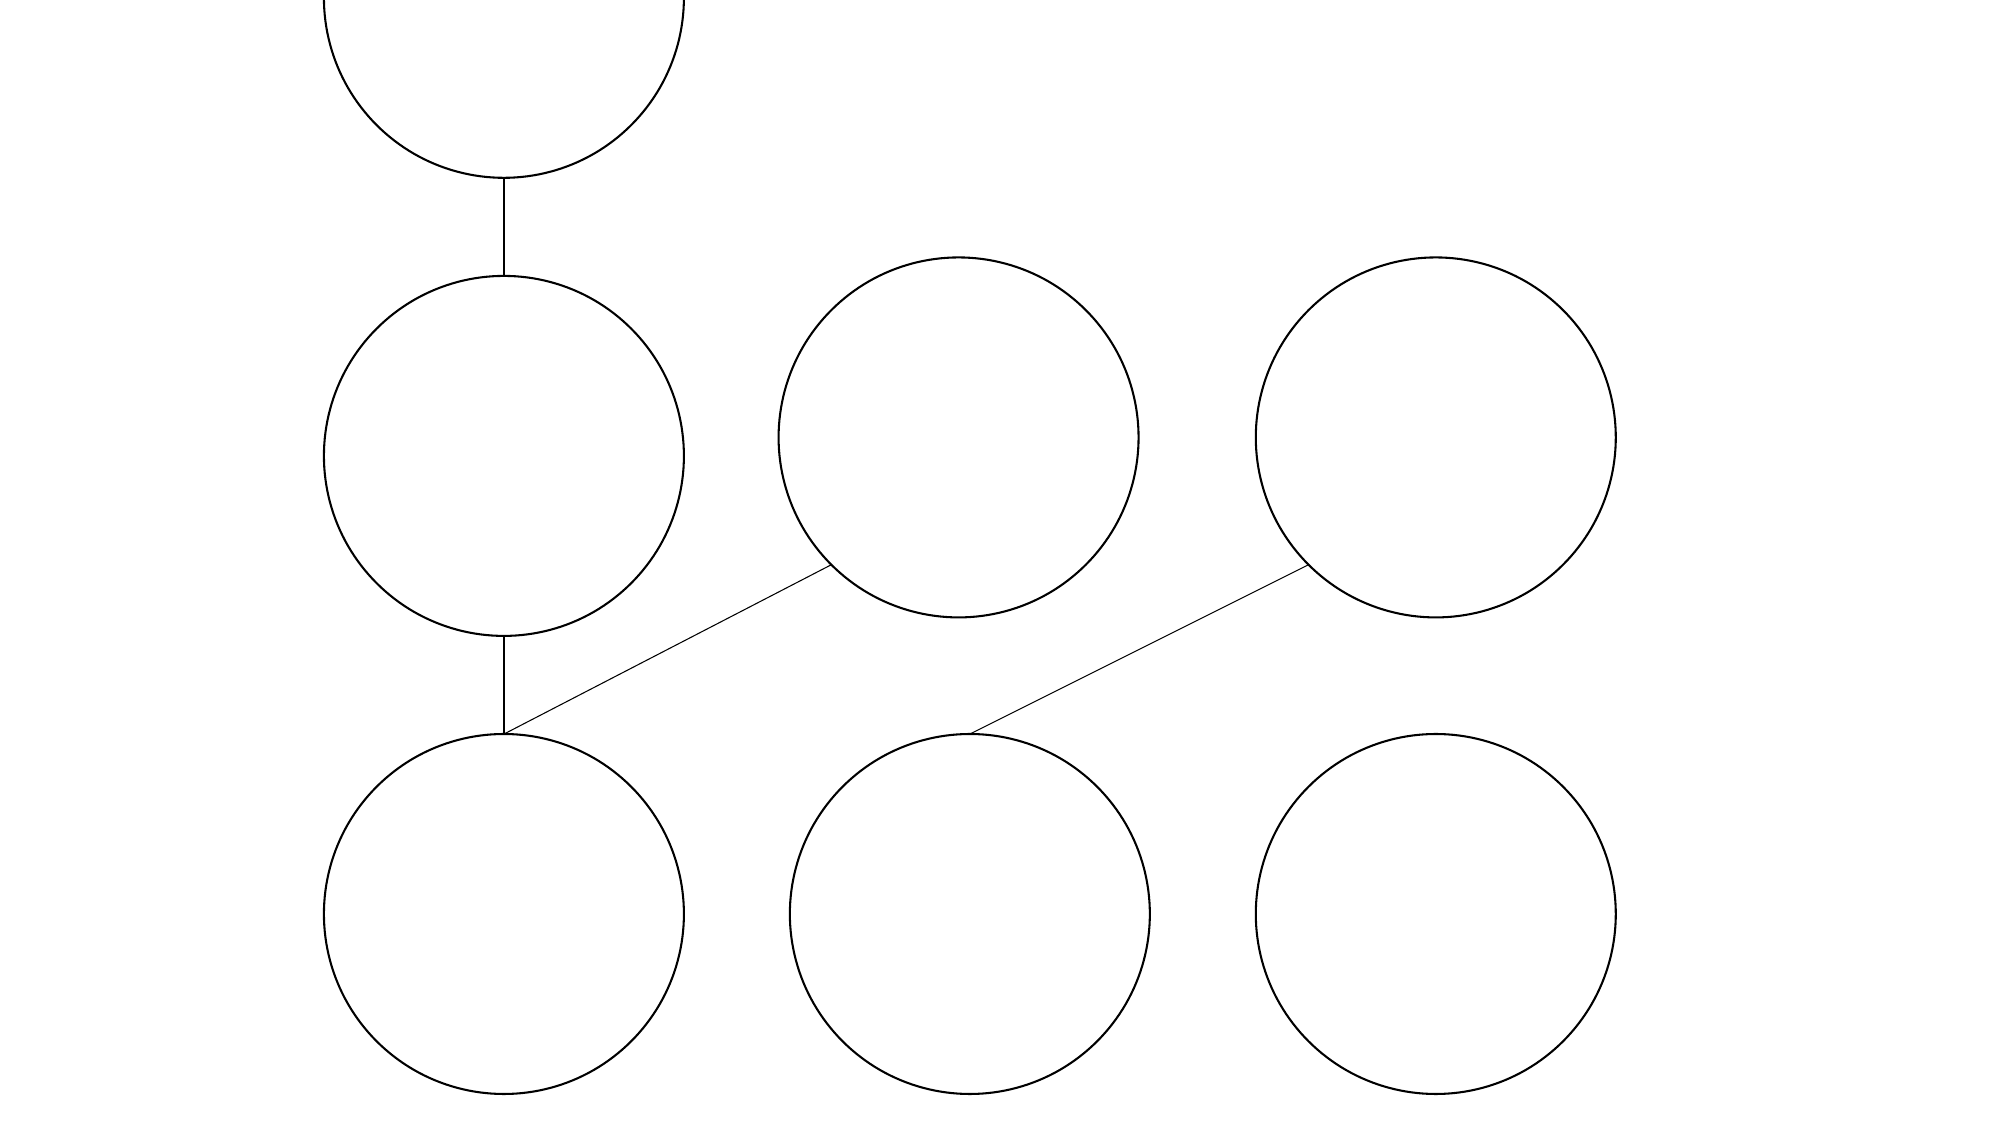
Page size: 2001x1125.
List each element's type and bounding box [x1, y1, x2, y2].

text_box [261, 0, 1678, 1125]
